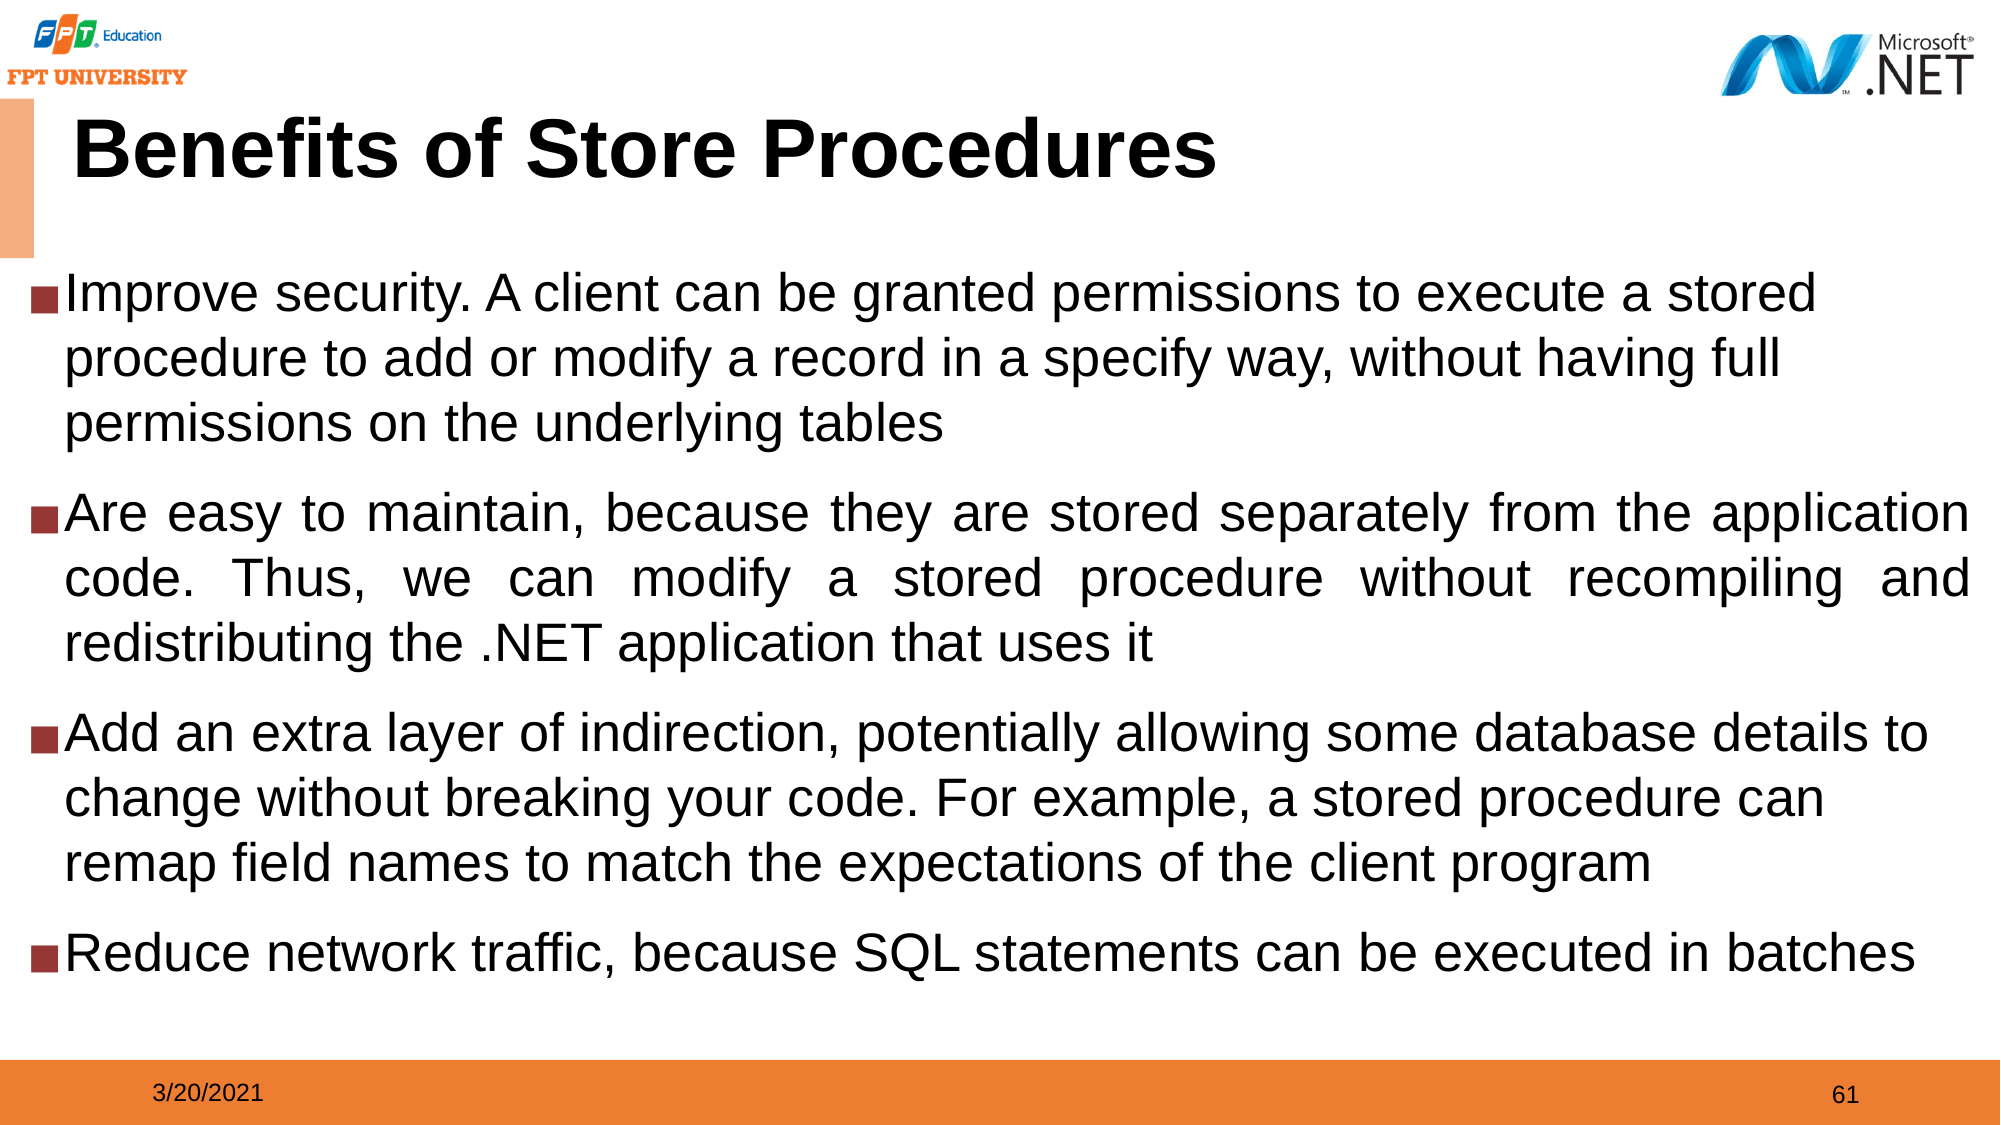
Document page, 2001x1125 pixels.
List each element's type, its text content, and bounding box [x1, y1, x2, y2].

text_box Benefits of Store Procedures [34, 103, 1554, 198]
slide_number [137, 1061, 588, 1122]
picture [1685, 0, 2001, 129]
slide_number 61 [1424, 1063, 1875, 1123]
picture [0, 0, 194, 95]
text_box Improve security. A client can be granted permissions to execute a stored procedure to add or modify a record in a specify way, without having full permissions on the underlying tables Are easy to maintain, because they are stored separately from the application code. Thus, we can modify a stored procedure without recompiling and redistributing the .NET application that uses it Add an extra layer of indirection, potentially allowing some database details to change without breaking your code. For example, a stored procedure can remap field names to match the expectations of the client program Reduce network traffic, because SQL statements can be executed in batches [11, 249, 1989, 990]
